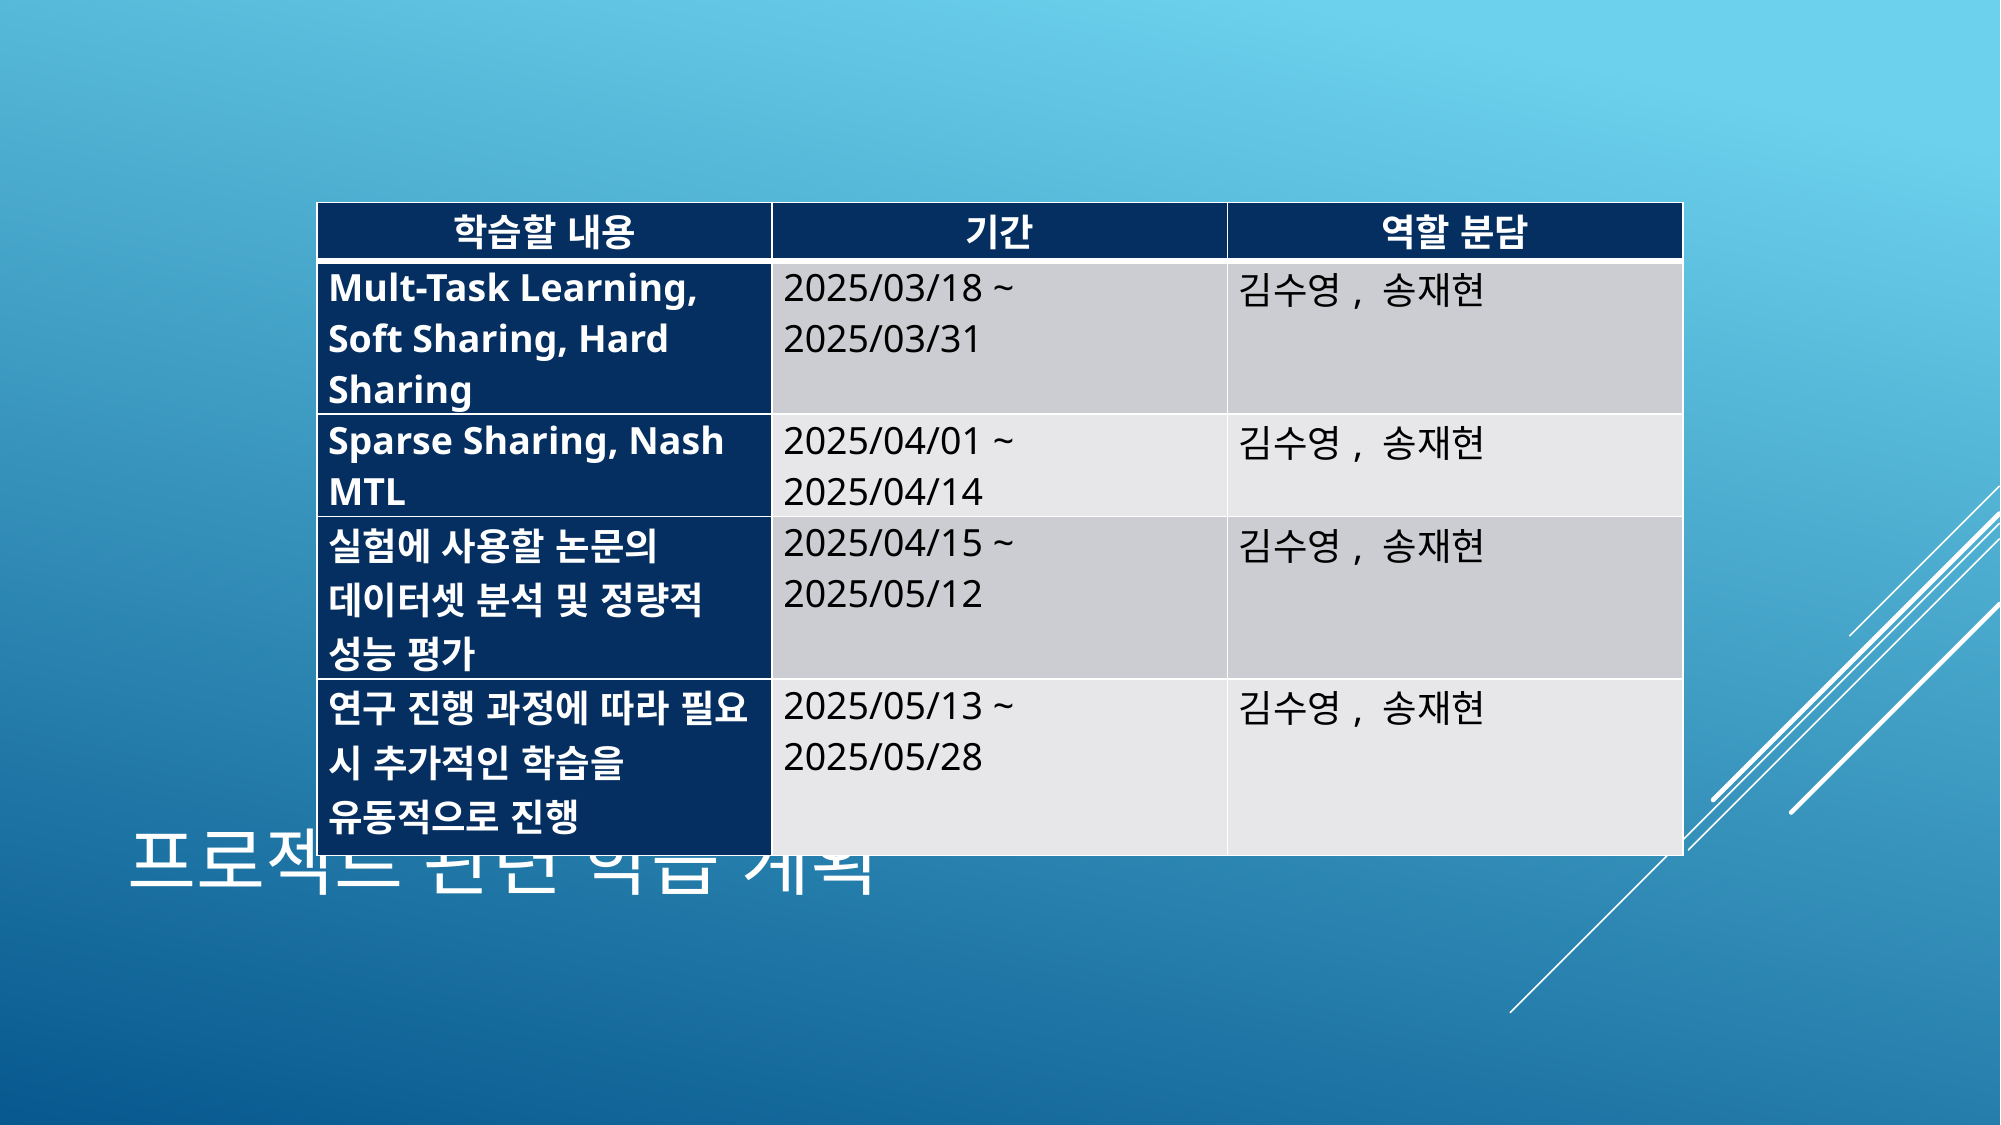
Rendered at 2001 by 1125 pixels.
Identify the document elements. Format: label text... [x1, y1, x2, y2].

table_cell 김수영, 송재현 [1228, 517, 1682, 678]
table_cell 2025/04/01 ~ 2025/04/14 [773, 415, 1227, 516]
table_cell 2025/03/18 ~ 2025/03/31 [773, 264, 1227, 413]
title 프로젝트 관련 학습 계획 [112, 736, 1513, 984]
table_cell 2025/05/13 ~ 2025/05/28 [773, 680, 1227, 855]
table_cell 김수영, 송재현 [1228, 264, 1682, 413]
table_cell 실험에 사용할 논문의 데이터셋 분석 및 정량적 성능 평가 [318, 517, 771, 678]
table_header 역할 분담 [1228, 203, 1682, 258]
table_cell 김수영, 송재현 [1228, 680, 1682, 855]
table_cell 연구 진행 과정에 따라 필요 시 추가적인 학습을 유동적으로 진행 [318, 680, 771, 855]
table_header 학습할 내용 [318, 203, 771, 258]
table_cell 김수영, 송재현 [1228, 415, 1682, 516]
table_cell Sparse Sharing, Nash MTL [318, 415, 771, 516]
table_header 기간 [773, 203, 1227, 258]
table_cell Mult-Task Learning, Soft Sharing, Hard Sharing [318, 264, 771, 413]
table_cell 2025/04/15 ~ 2025/05/12 [773, 517, 1227, 678]
